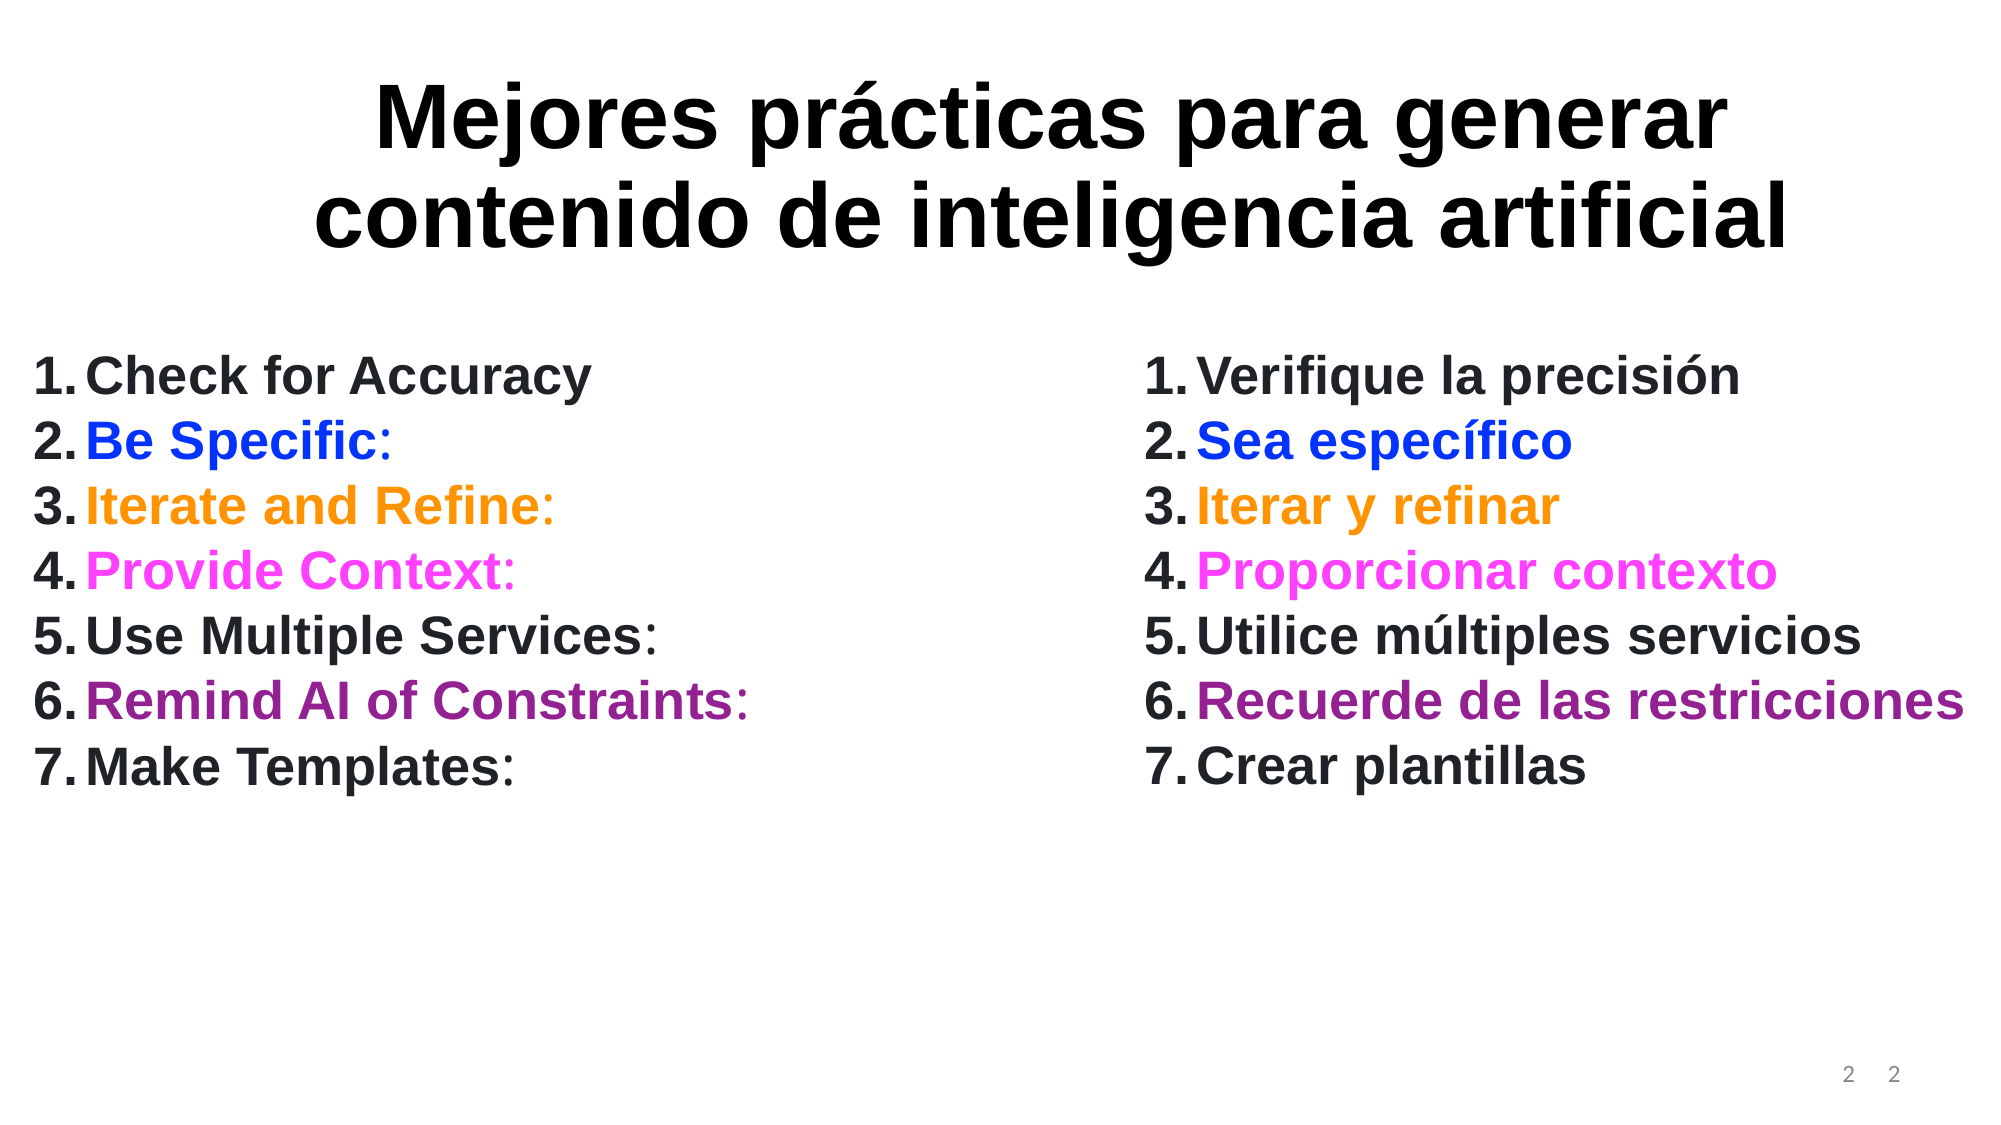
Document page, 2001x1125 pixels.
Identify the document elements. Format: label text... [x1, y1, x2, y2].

text_box Check for Accuracy Be Specific: Iterate and Refine: Provide Context: Use Multiple Services: Remind AI of Constraints: Make Templates: [3, 332, 760, 1047]
list Verifique la precisión Sea específico Iterar y refinar Proporcionar contexto Utilice múltiples servicios Recuerde de las restricciones Crear plantillas [1113, 332, 1979, 998]
text_box 2 [1787, 1050, 1909, 1095]
title Mejores prácticas para generar contenido de inteligencia artificial [242, 59, 1863, 278]
